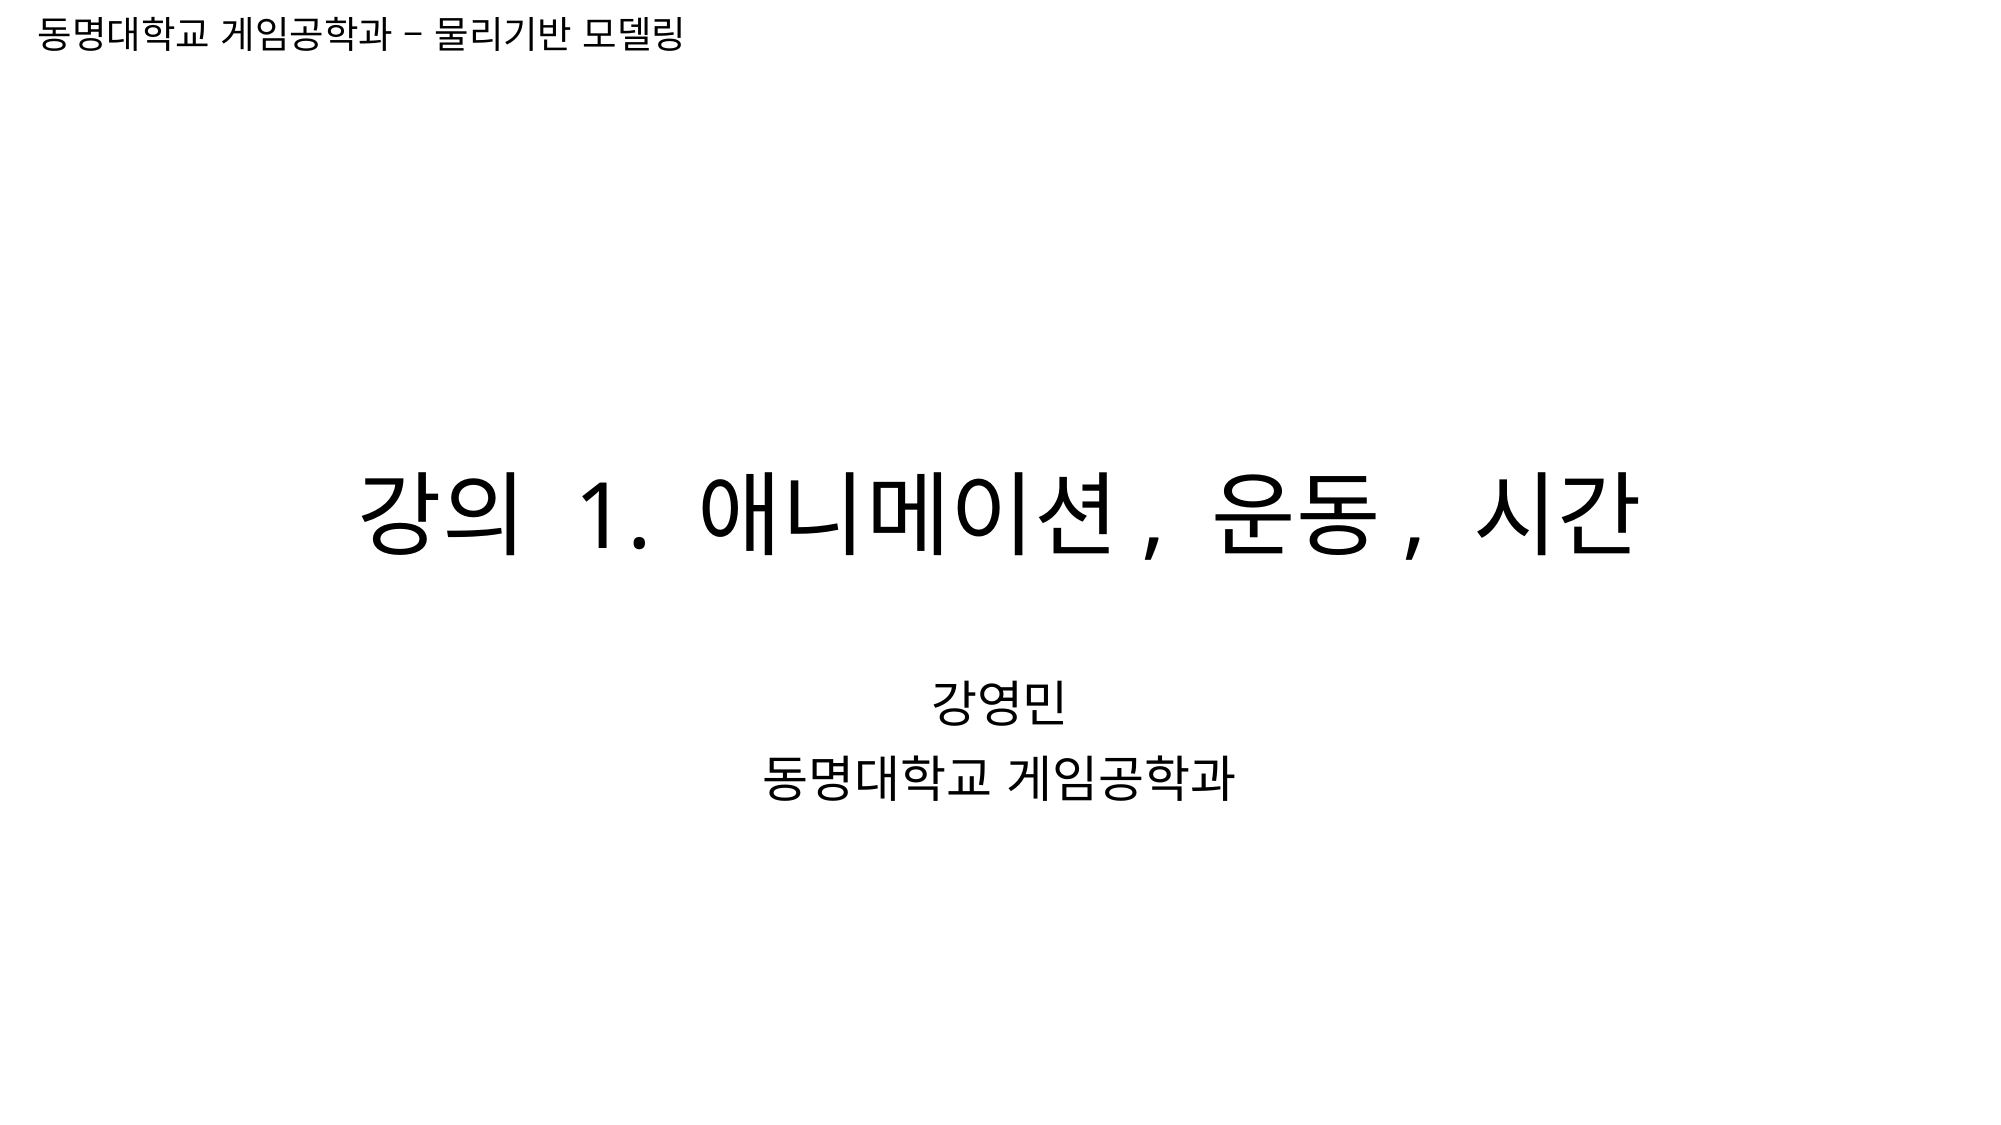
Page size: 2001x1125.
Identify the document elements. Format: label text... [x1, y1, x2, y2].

title 강의 1. 애니메이션, 운동, 시간 [249, 184, 1750, 576]
subtitle 강영민 동명대학교 게임공학과 [249, 590, 1750, 863]
